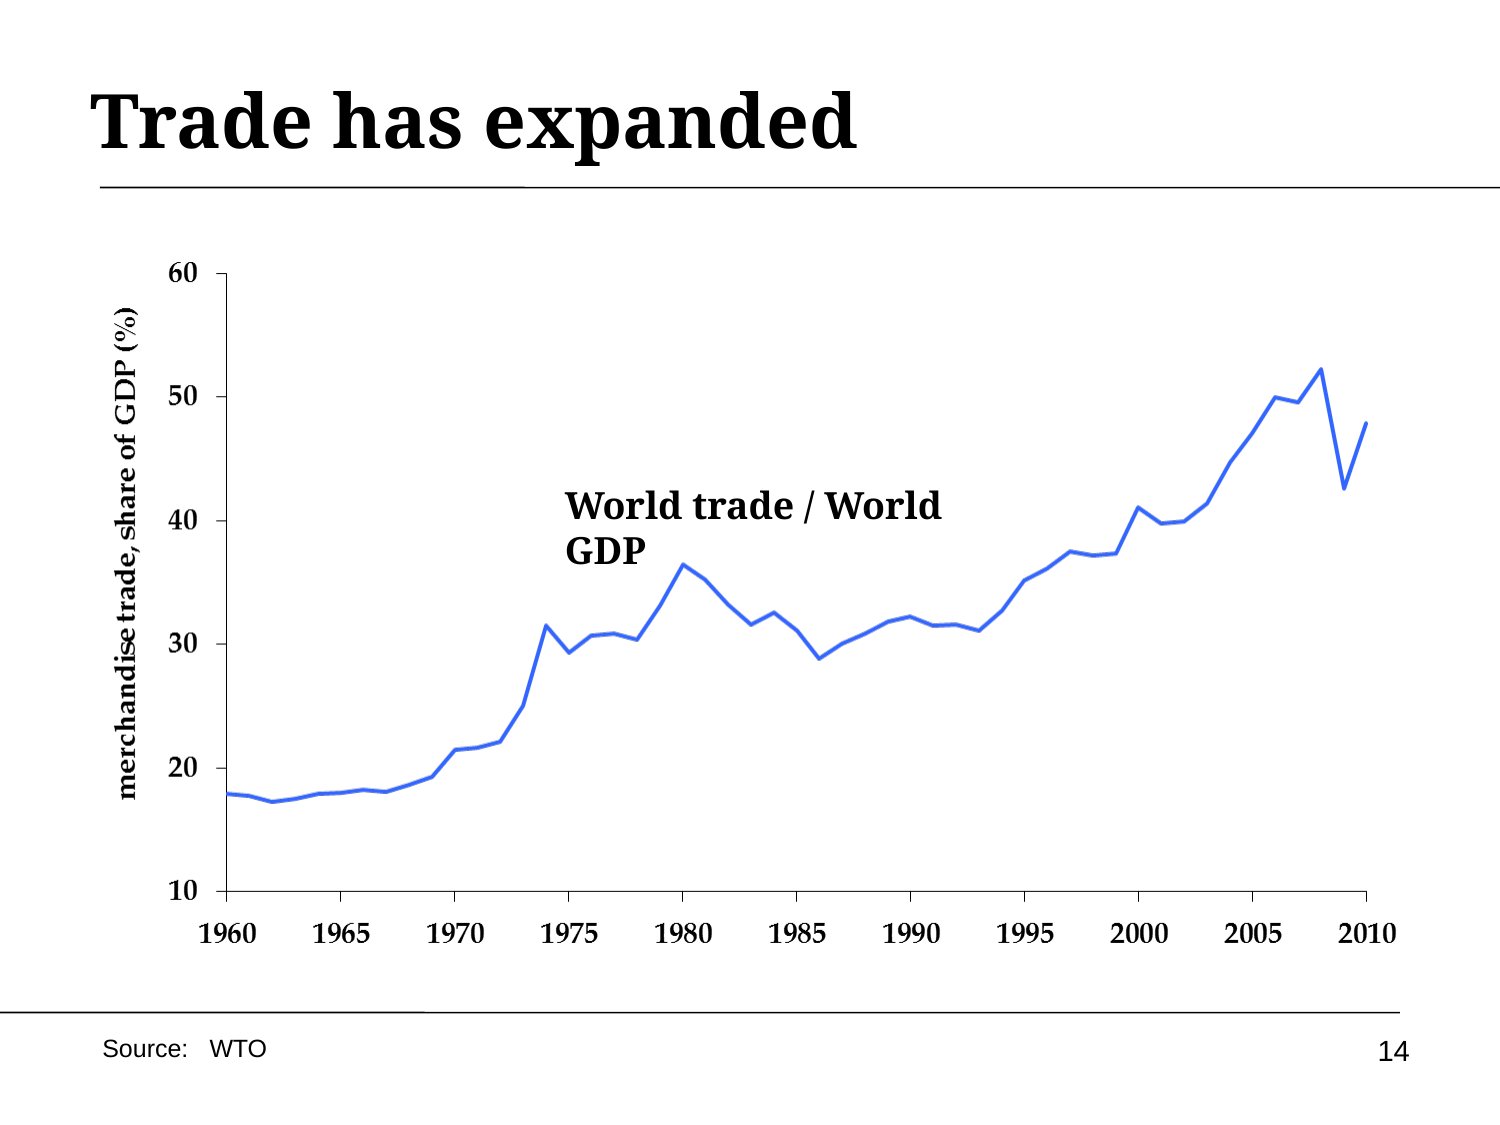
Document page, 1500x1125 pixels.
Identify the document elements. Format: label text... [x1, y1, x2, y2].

slide_number 14 [1074, 1024, 1426, 1103]
title Trade has expanded [74, 49, 1426, 188]
text_box Source: WTO [87, 1025, 813, 1070]
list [74, 212, 1426, 1005]
